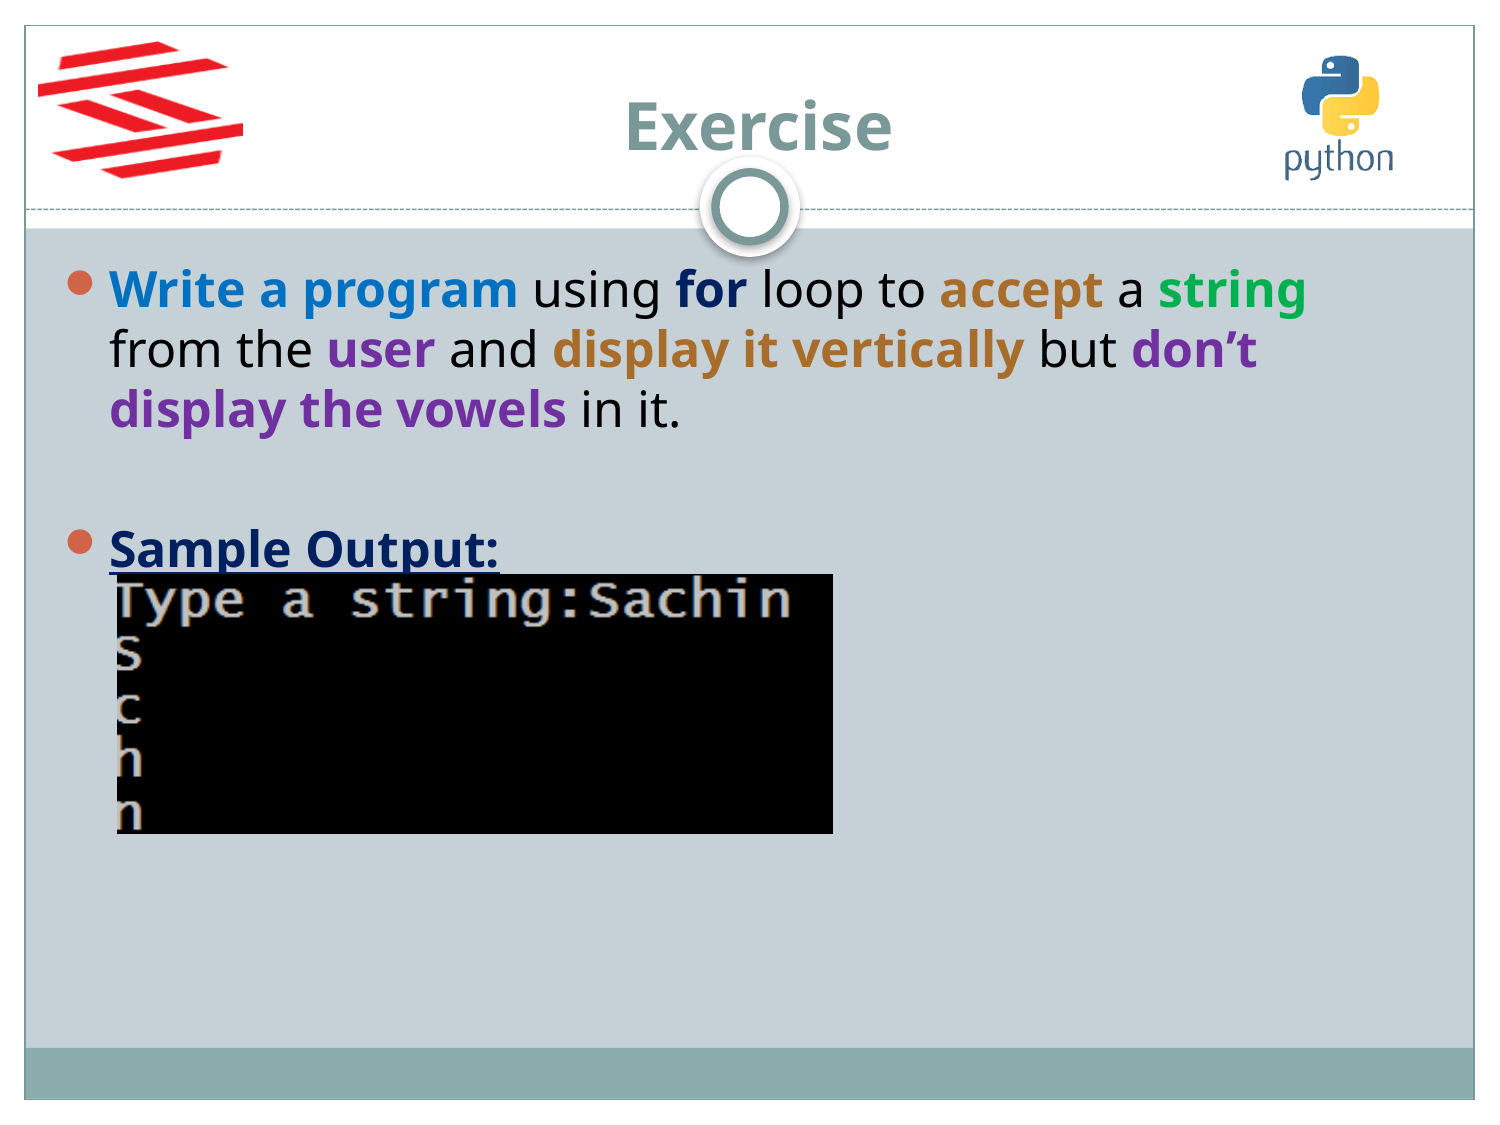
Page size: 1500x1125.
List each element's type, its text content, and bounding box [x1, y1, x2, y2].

list Write a program using for loop to accept a string from the user and display it vertically but don’t display the vowels in it. Sample Output: [49, 250, 1445, 1047]
picture [37, 40, 243, 185]
title Exercise [248, 46, 1459, 172]
picture [1206, 53, 1471, 186]
picture [116, 573, 834, 834]
